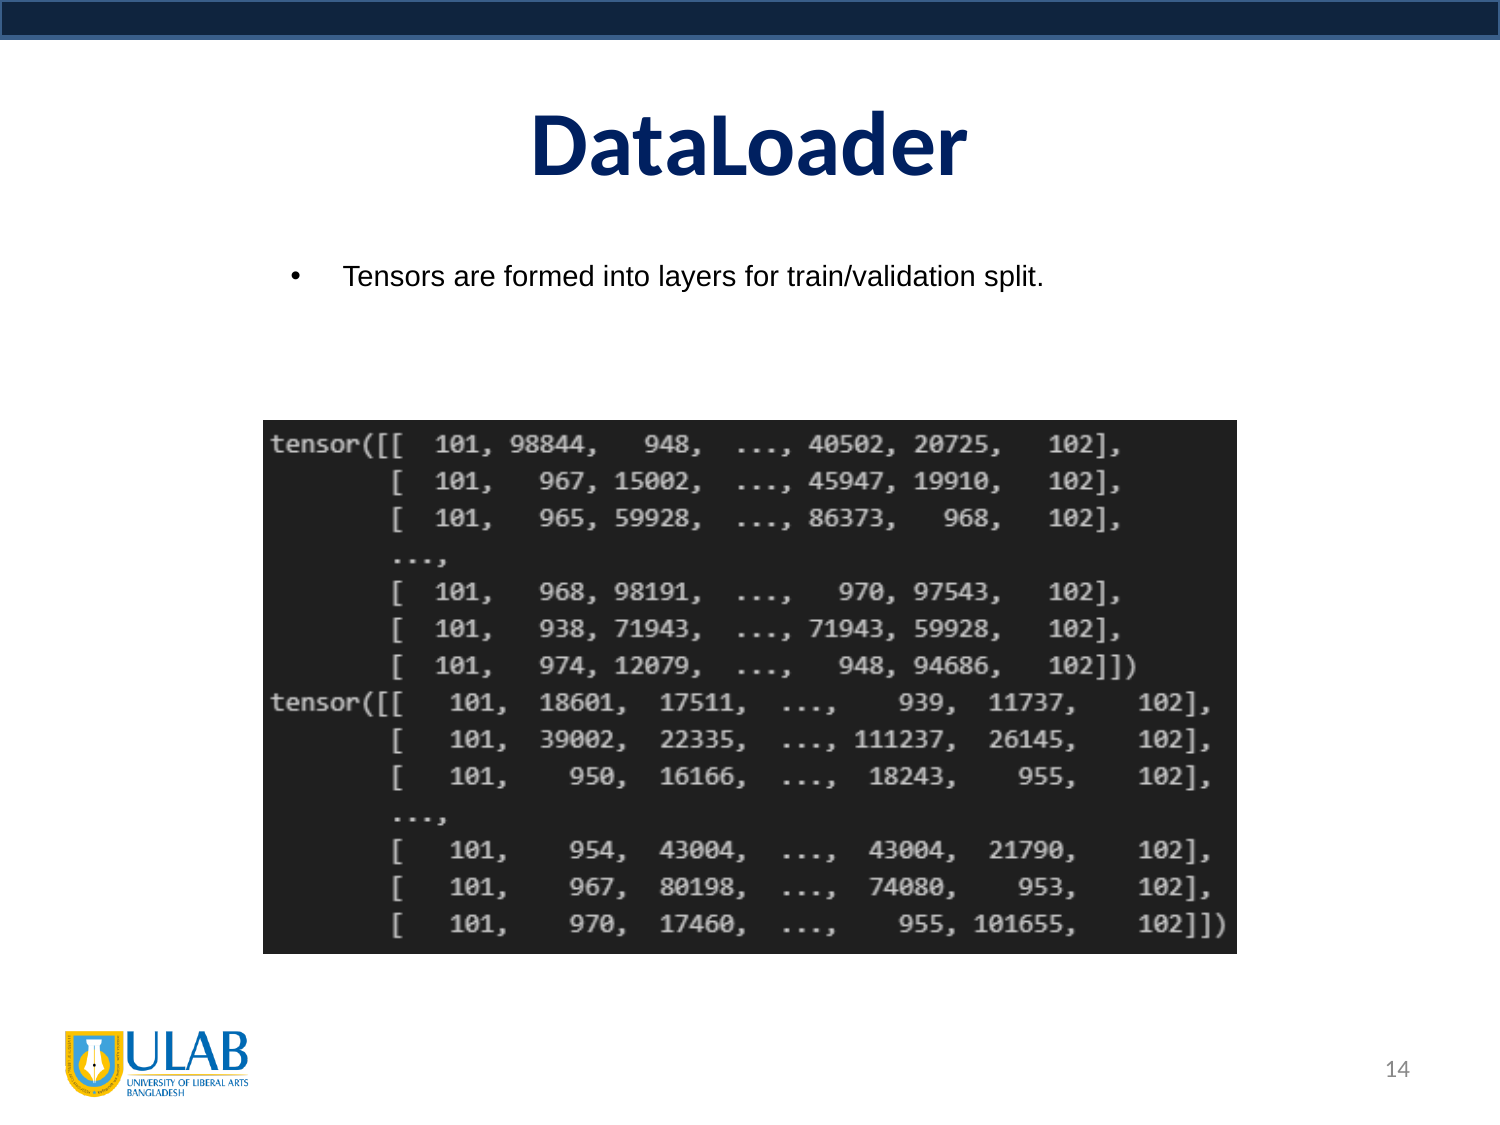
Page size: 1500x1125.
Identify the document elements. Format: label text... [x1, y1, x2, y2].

list Tensors are formed into layers for train/validation split. [252, 232, 1158, 376]
slide_number ‹#› [1074, 1037, 1425, 1098]
title DataLoader [75, 45, 1425, 233]
picture [50, 1027, 263, 1100]
picture [263, 419, 1237, 955]
